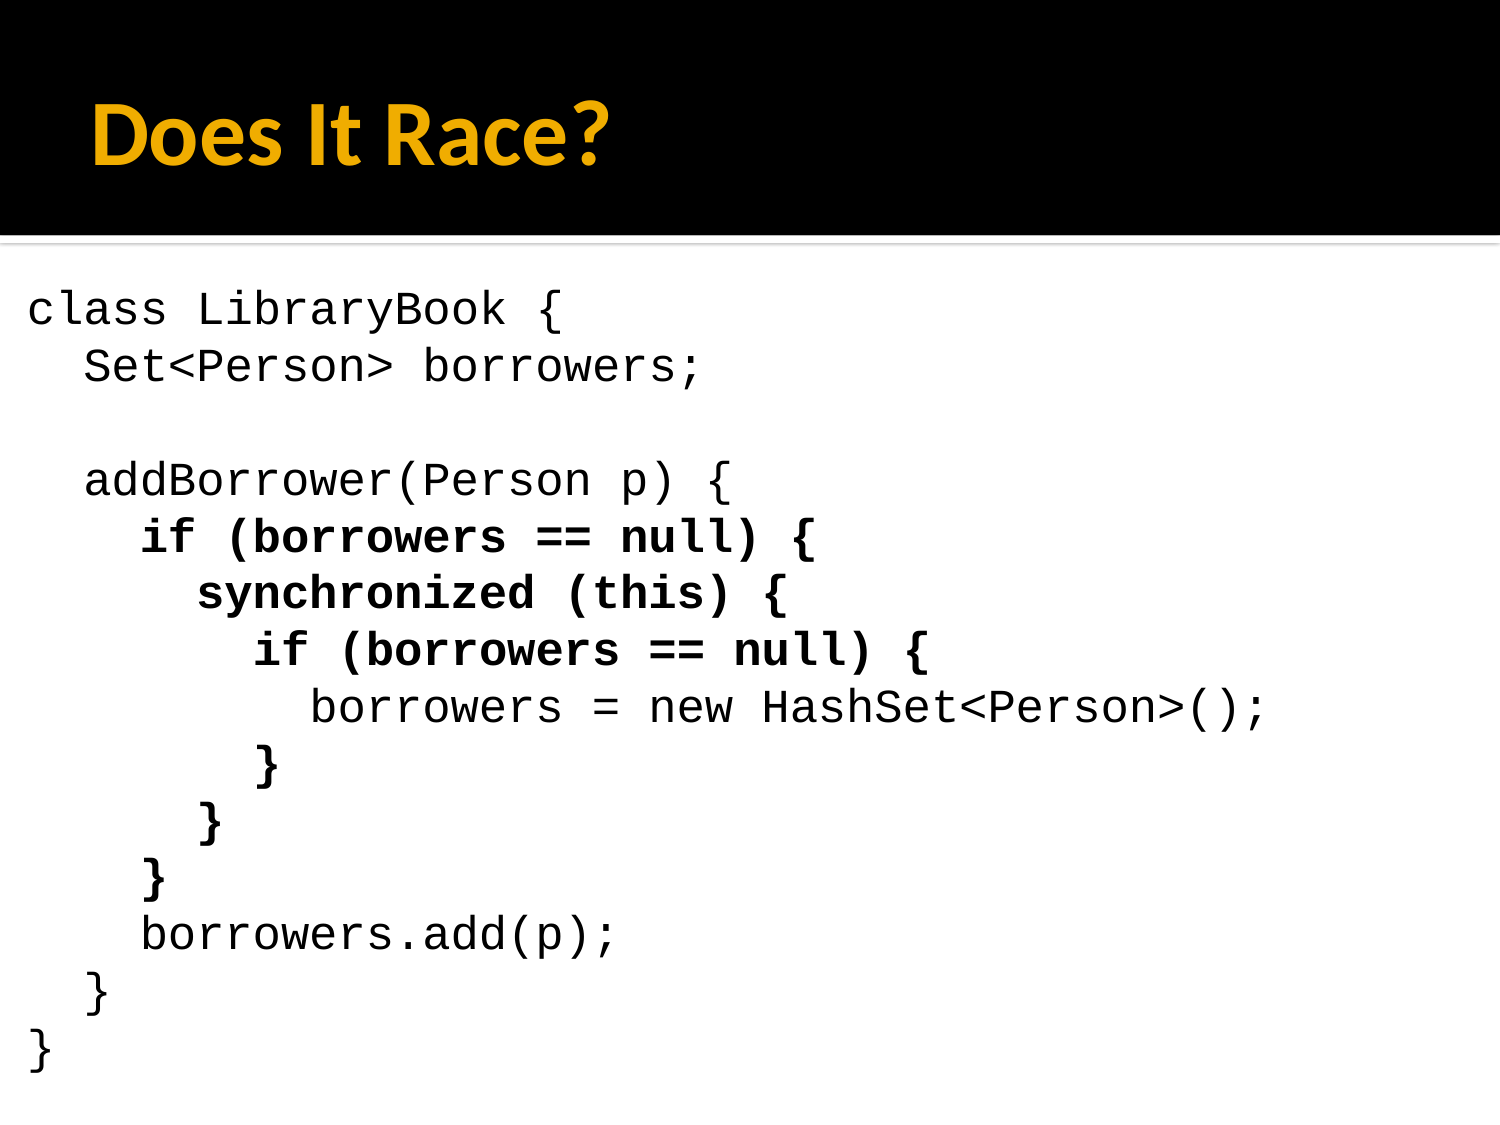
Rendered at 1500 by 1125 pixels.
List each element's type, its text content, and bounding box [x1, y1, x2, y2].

list class LibraryBook { Set<Person> borrowers; addBorrower(Person p) { if (borrowers == null) { synchronized (this) { if (borrowers == null) { borrowers = new HashSet<Person>(); } } } borrowers.add(p); } } [0, 262, 1500, 1088]
title Does It Race? [75, 25, 1425, 231]
